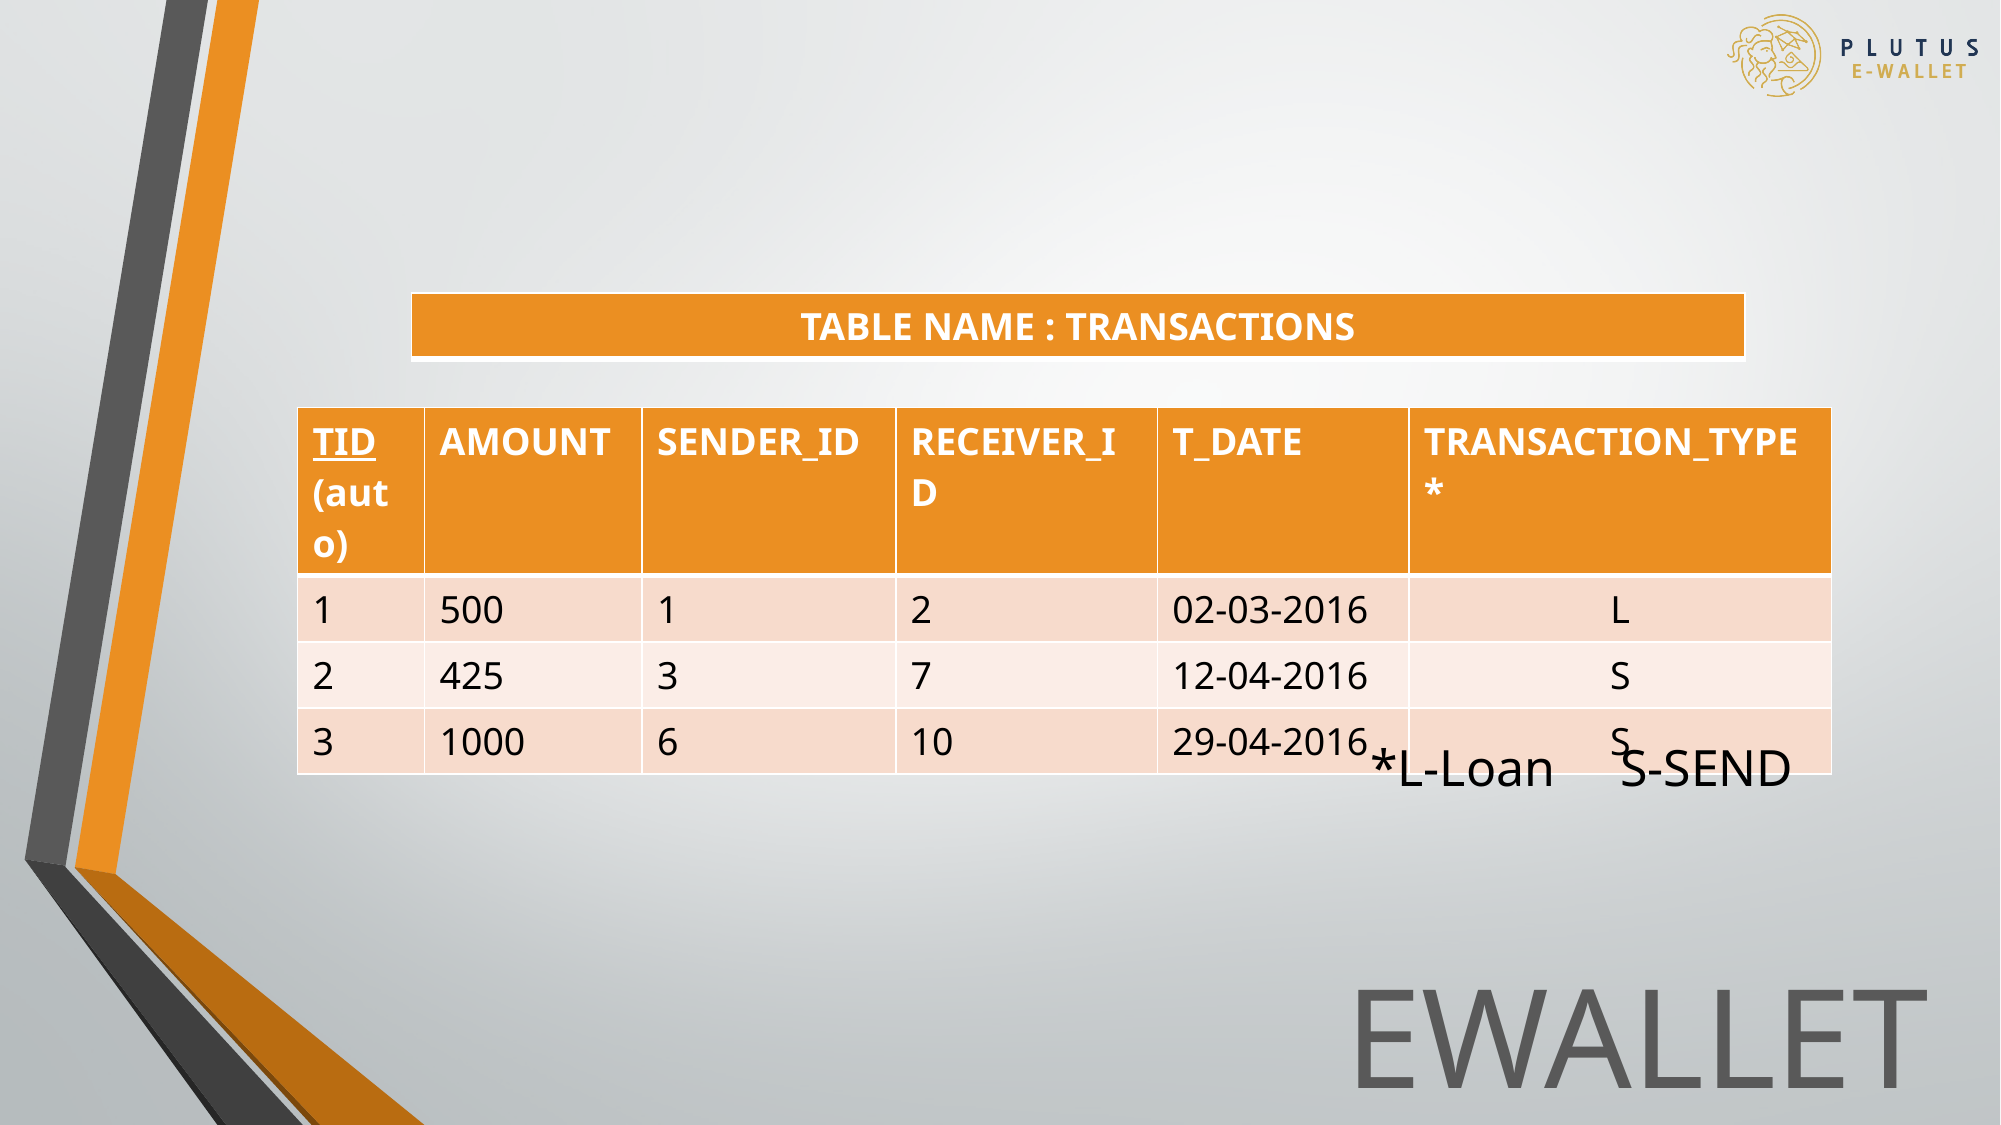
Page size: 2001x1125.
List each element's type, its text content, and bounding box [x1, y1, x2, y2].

table_cell 12-04-2016 [1158, 643, 1408, 707]
table_cell 425 [425, 643, 641, 707]
table_header RECEIVER_ID [897, 408, 1157, 573]
table_cell S [1410, 709, 1831, 773]
table_cell 6 [643, 709, 895, 773]
table_header SENDER_ID [643, 408, 895, 573]
table_header TRANSACTION_TYPE* [1410, 408, 1831, 573]
table_cell 1 [643, 578, 895, 641]
table_header T_DATE [1158, 408, 1408, 573]
table_cell 3 [298, 709, 424, 773]
text_box EWALLET [1330, 943, 1944, 1123]
table_cell 7 [897, 643, 1157, 707]
table_header AMOUNT [425, 408, 641, 573]
table_cell 29-04-2016 [1158, 709, 1408, 773]
table_cell 3 [643, 643, 895, 707]
table_cell 10 [897, 709, 1157, 773]
table_cell 2 [298, 643, 424, 707]
text_box *L-Loan S-SEND [1355, 728, 1809, 804]
table_header TABLE NAME : TRANSACTIONS [412, 294, 1744, 356]
table_cell 2 [897, 578, 1157, 641]
table_header TID (auto) [298, 408, 424, 573]
picture [1727, 14, 1978, 98]
table_cell 500 [425, 578, 641, 641]
table_cell 1000 [425, 709, 641, 773]
table_cell S [1410, 643, 1831, 707]
table_cell 02-03-2016 [1158, 578, 1408, 641]
table_cell L [1410, 578, 1831, 641]
table_cell 1 [298, 578, 424, 641]
